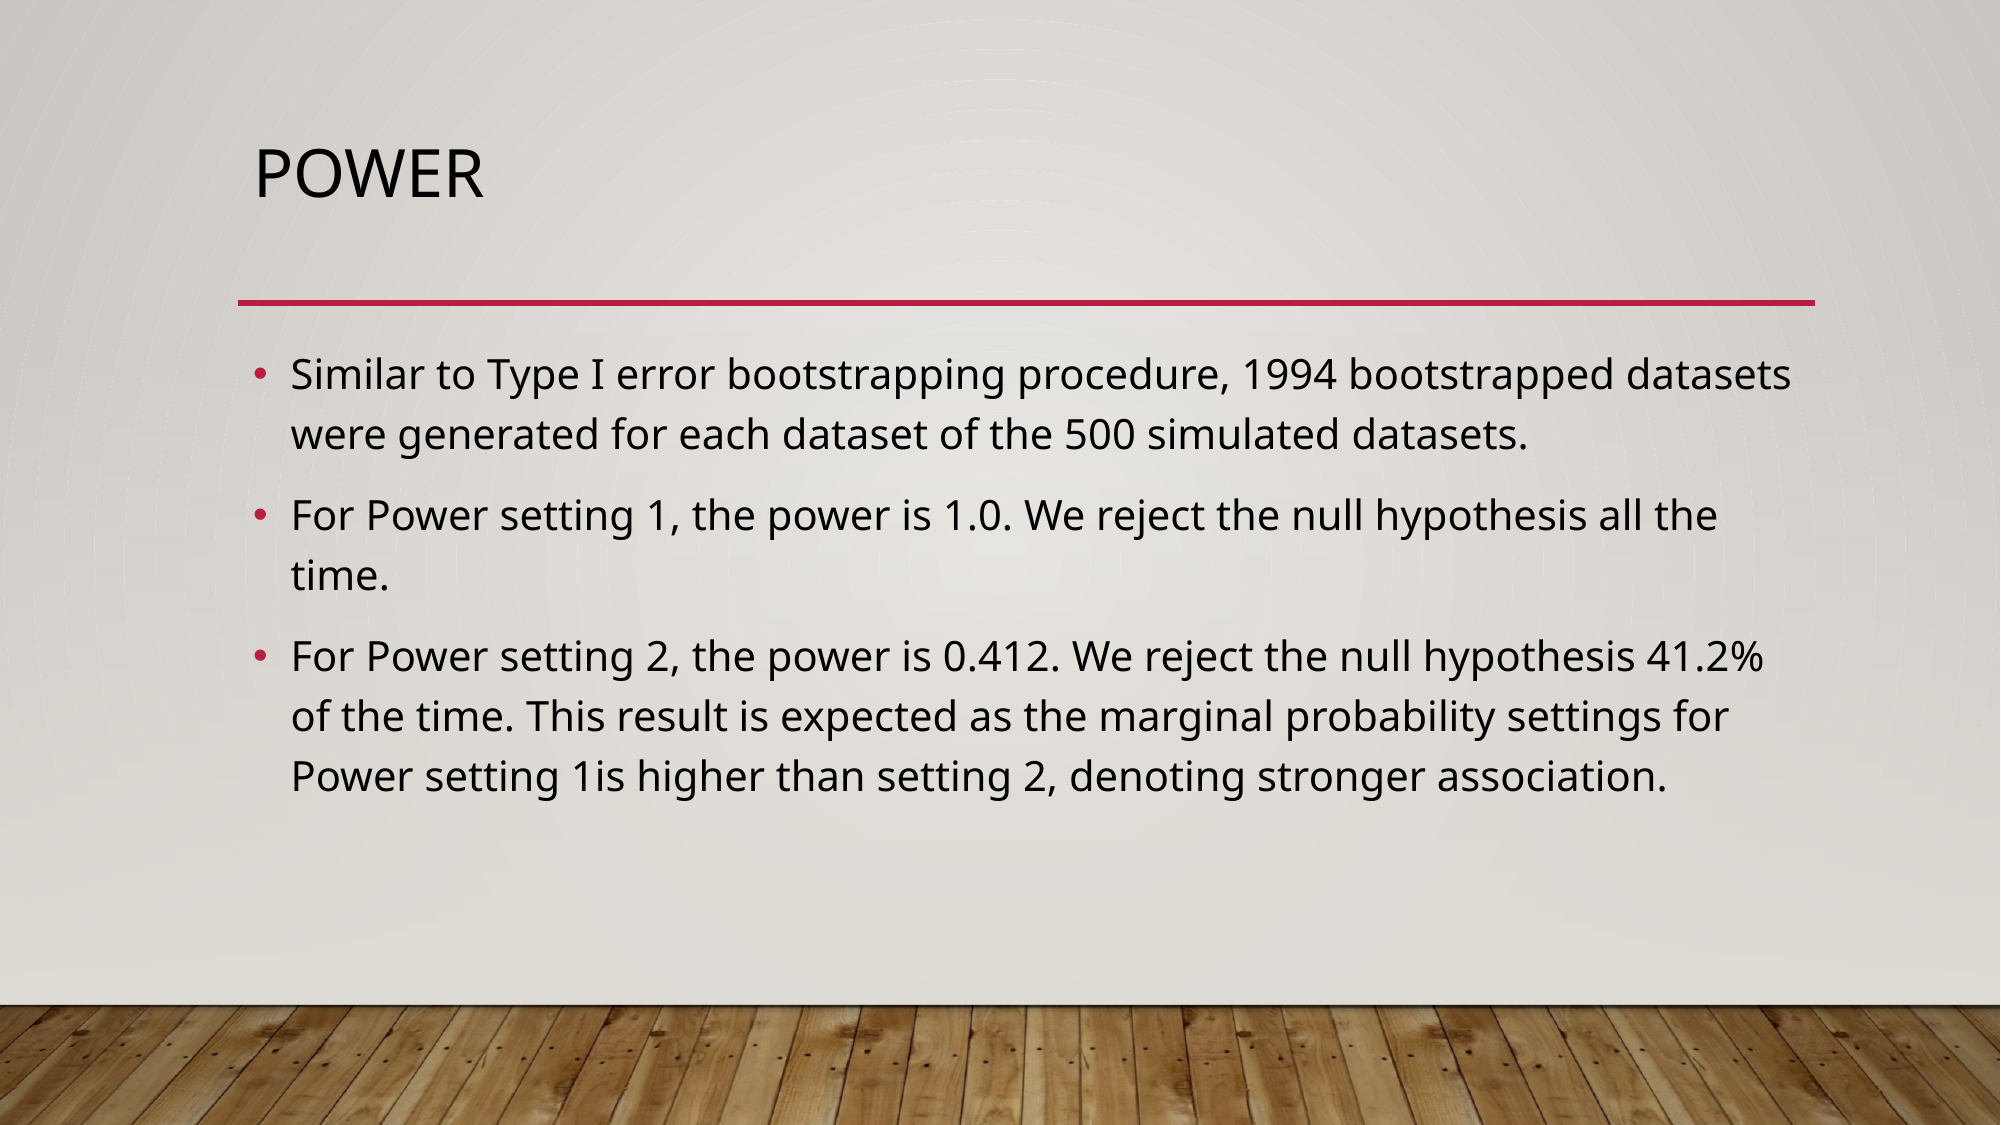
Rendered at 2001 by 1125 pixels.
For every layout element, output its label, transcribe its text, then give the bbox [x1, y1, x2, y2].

picture [0, 1005, 2000, 1125]
list Similar to Type I error bootstrapping procedure, 1994 bootstrapped datasets were generated for each dataset of the 500 simulated datasets. For Power setting 1, the power is 1.0. We reject the null hypothesis all the time. For Power setting 2, the power is 0.412. We reject the null hypothesis 41.2% of the time. This result is expected as the marginal probability settings for Power setting 1is higher than setting 2, denoting stronger association. [238, 330, 1814, 897]
title Power [238, 131, 1814, 305]
